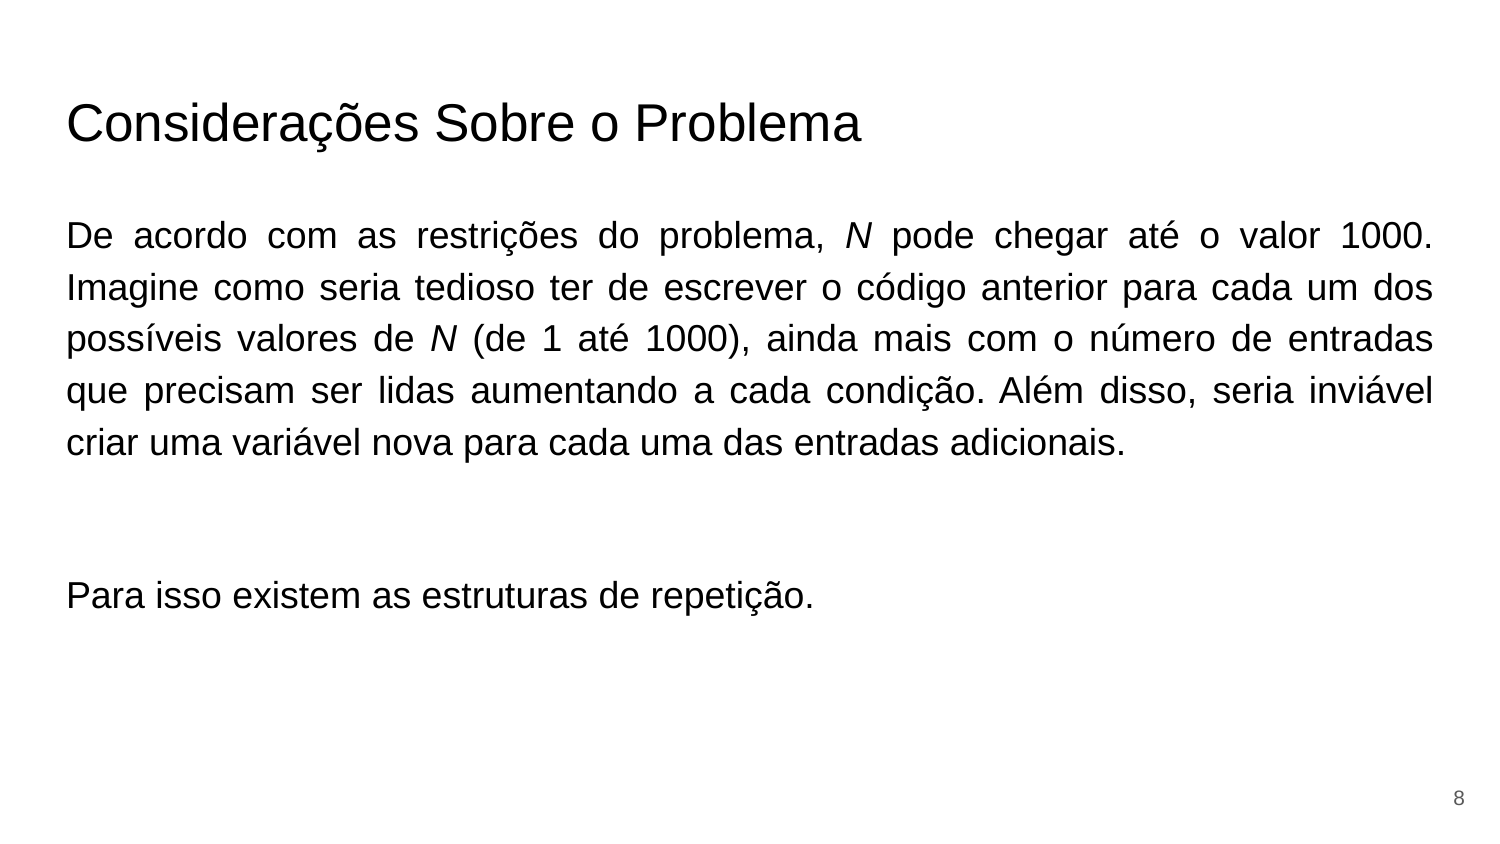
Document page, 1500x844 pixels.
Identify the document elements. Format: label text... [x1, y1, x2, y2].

title Considerações Sobre o Problema [51, 72, 1449, 167]
slide_number ‹#› [1389, 764, 1480, 830]
list De acordo com as restrições do problema, N pode chegar até o valor 1000. Imagine como seria tedioso ter de escrever o código anterior para cada um dos possíveis valores de N (de 1 até 1000), ainda mais com o número de entradas que precisam ser lidas aumentando a cada condição. Além disso, seria inviável criar uma variável nova para cada uma das entradas adicionais. Para isso existem as estruturas de repetição. [51, 189, 1449, 750]
